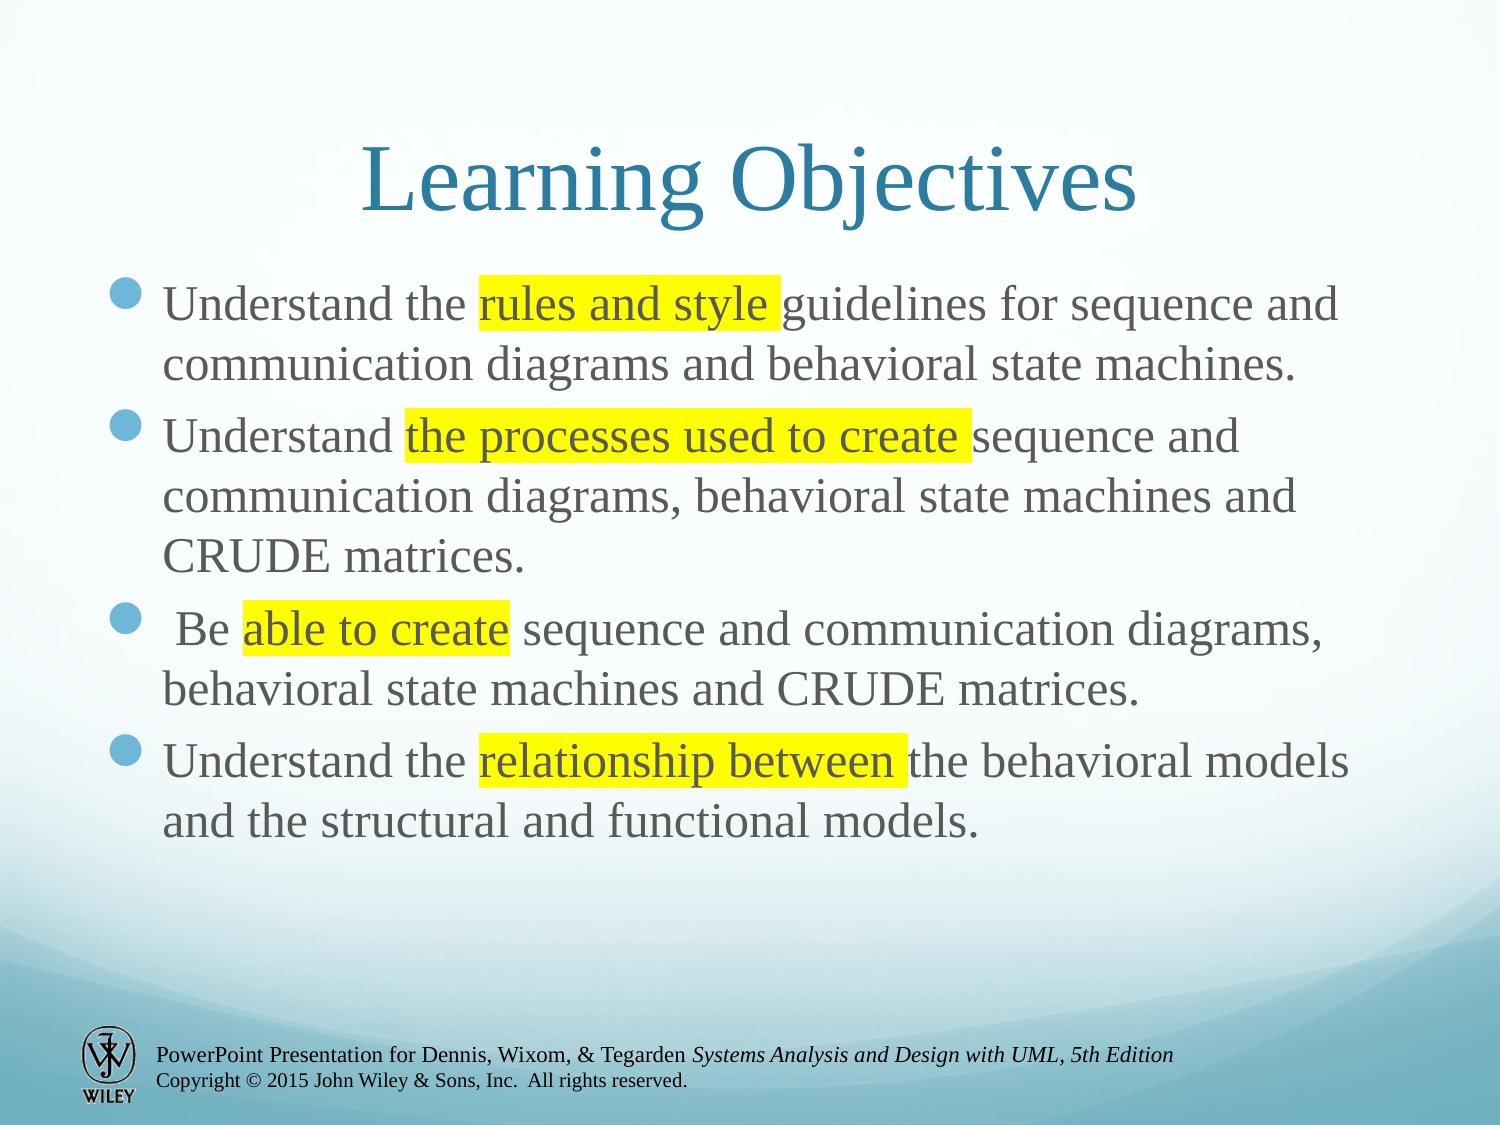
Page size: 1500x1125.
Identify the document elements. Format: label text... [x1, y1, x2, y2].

picture [78, 1024, 138, 1105]
list Understand the rules and style guidelines for sequence and communication diagrams and behavioral state machines. Understand the processes used to create sequence and communication diagrams, behavioral state machines and CRUDE matrices. Be able to create sequence and communication diagrams, behavioral state machines and CRUDE matrices. Understand the relationship between the behavioral models and the structural and functional models. [89, 262, 1410, 976]
title Learning Objectives [89, 17, 1410, 238]
